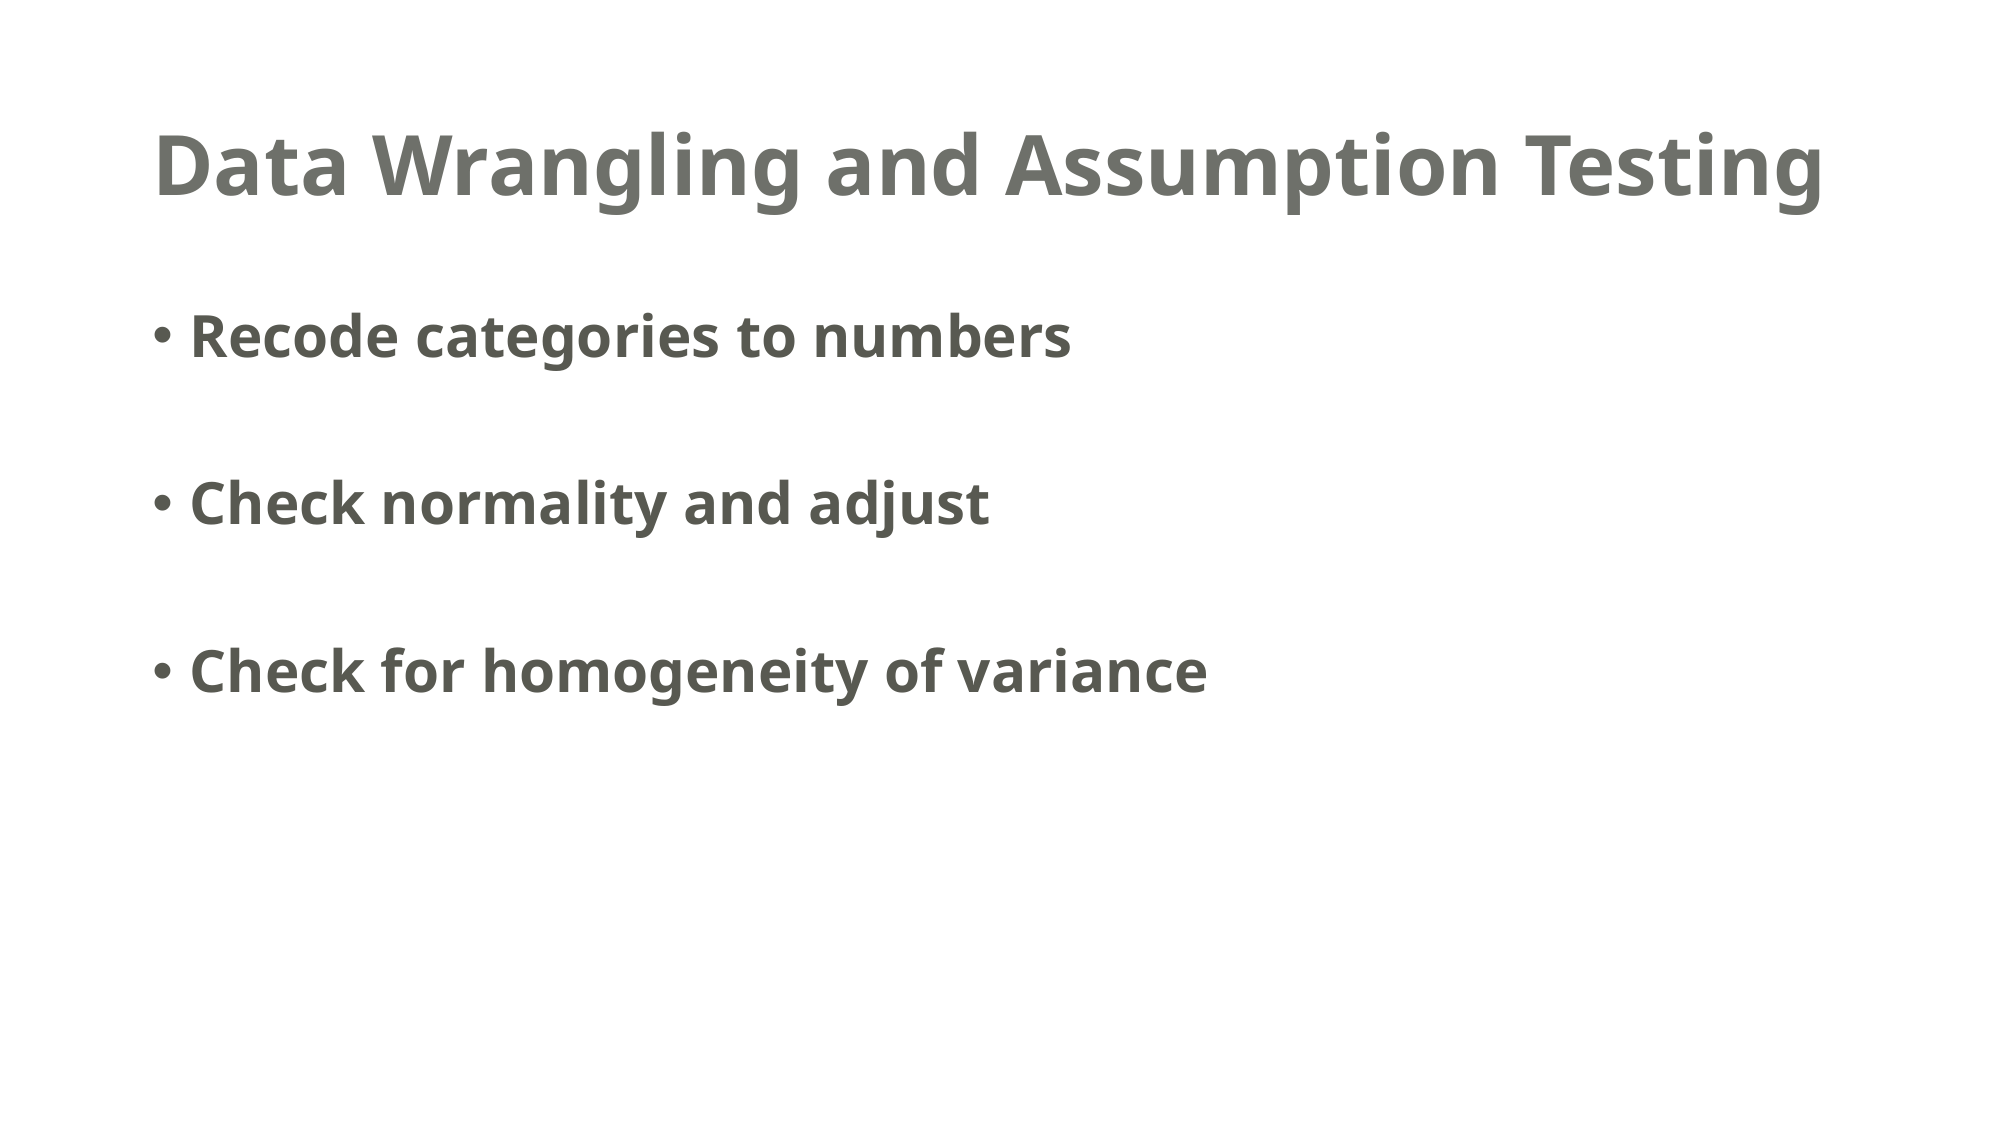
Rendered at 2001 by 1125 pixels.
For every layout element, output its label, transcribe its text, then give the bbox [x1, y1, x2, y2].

title Data Wrangling and Assumption Testing [137, 59, 1863, 278]
list Recode categories to numbers Check normality and adjust Check for homogeneity of variance [137, 299, 1863, 1014]
